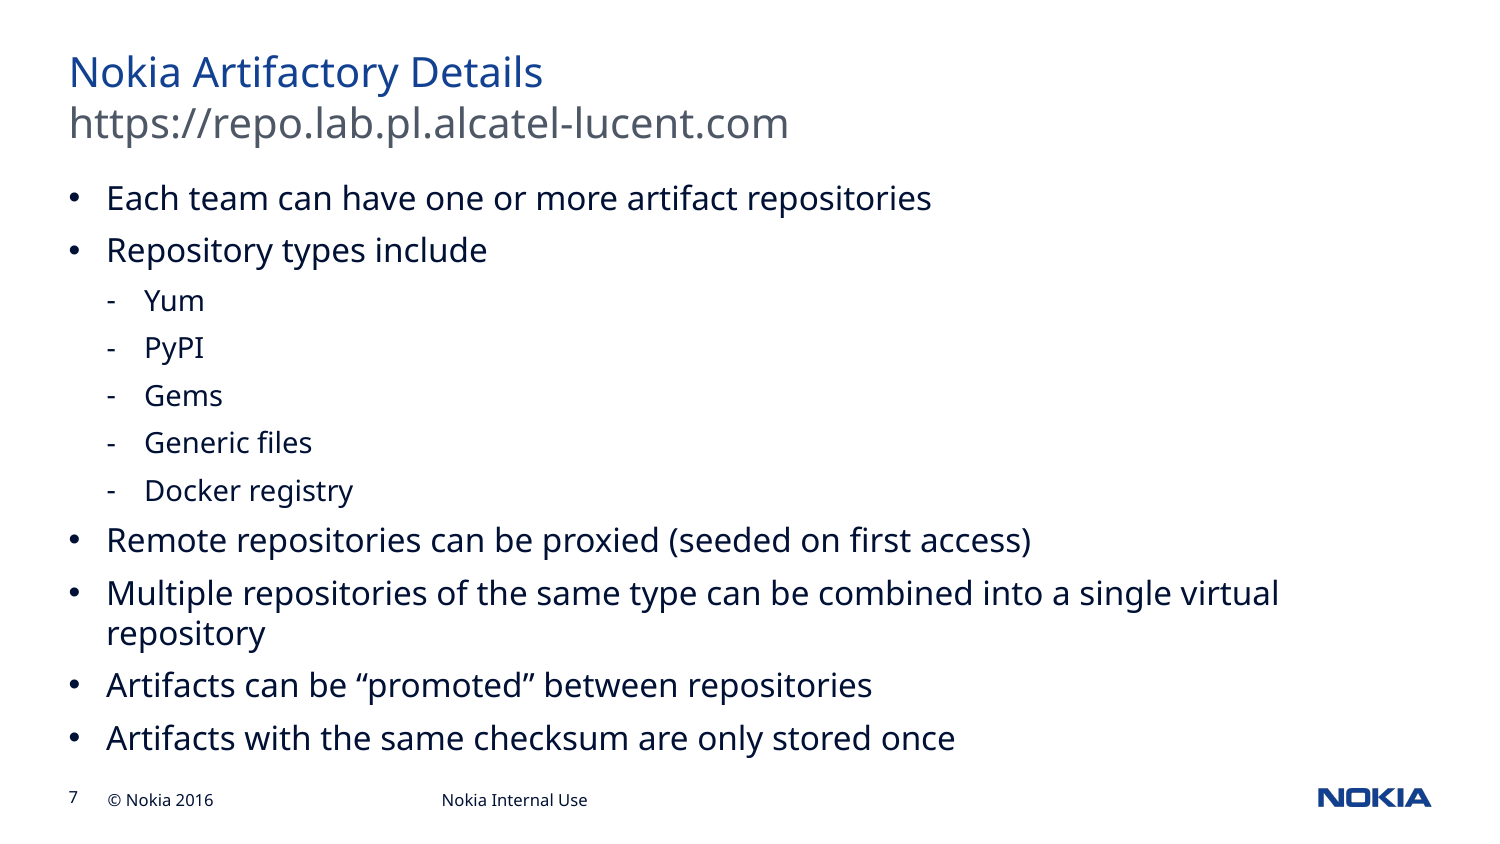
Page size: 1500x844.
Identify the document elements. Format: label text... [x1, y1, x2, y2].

picture [1318, 788, 1432, 807]
title Nokia Artifactory Details [68, 45, 1432, 96]
footer Nokia Internal Use [441, 790, 866, 811]
list https://repo.lab.pl.alcatel-lucent.com [68, 96, 1432, 148]
list Each team can have one or more artifact repositories Repository types include Yum PyPI Gems Generic files Docker registry Remote repositories can be proxied (seeded on first access) Multiple repositories of the same type can be combined into a single virtual repository Artifacts can be “promoted” between repositories Artifacts with the same checksum are only stored once [68, 177, 1432, 762]
